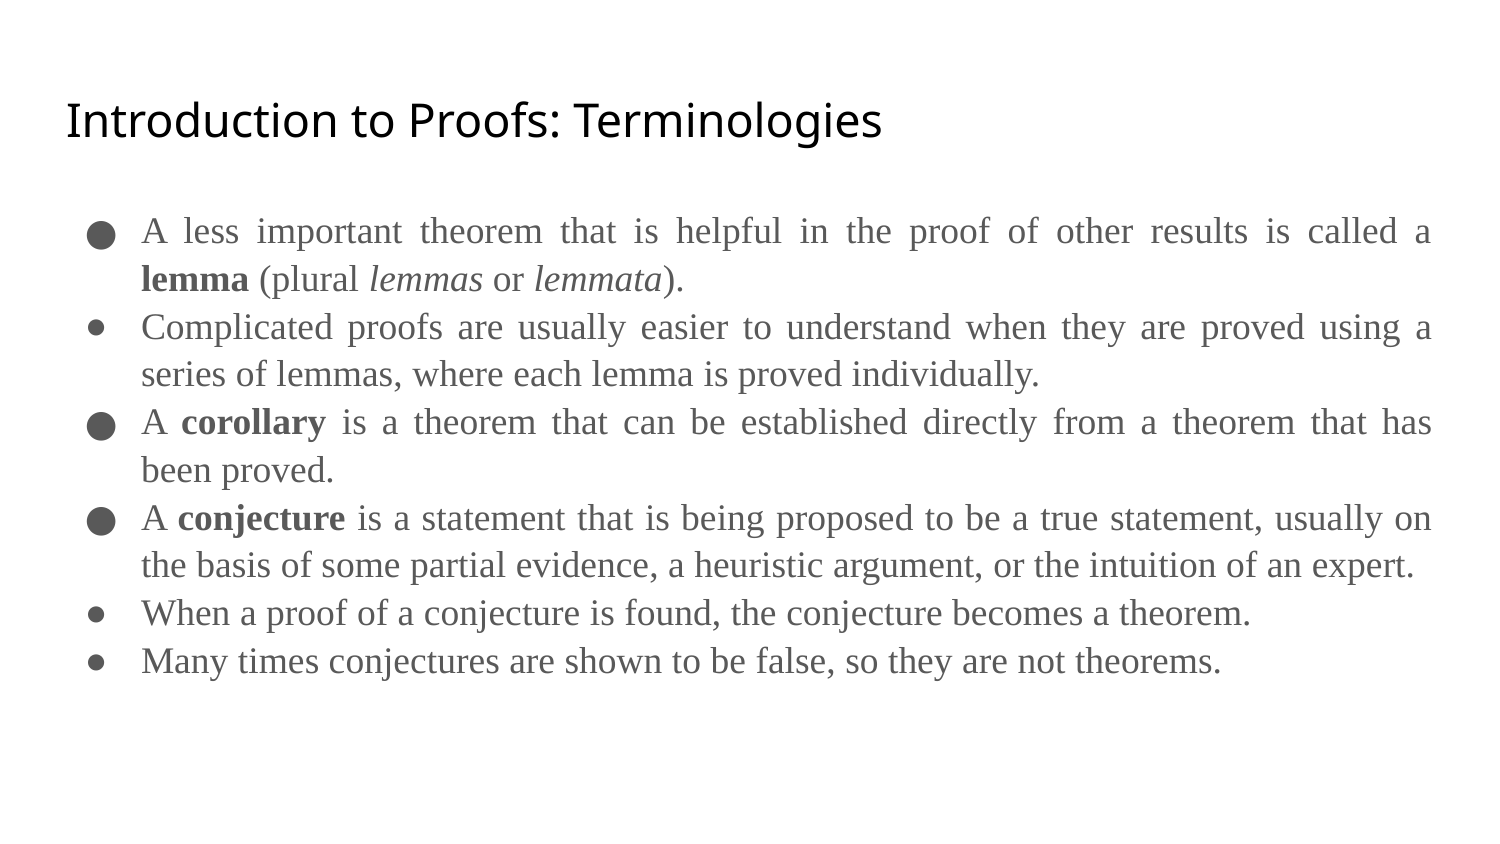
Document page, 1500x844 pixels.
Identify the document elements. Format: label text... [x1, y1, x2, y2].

list A less important theorem that is helpful in the proof of other results is called a lemma (plural lemmas or lemmata). Complicated proofs are usually easier to understand when they are proved using a series of lemmas, where each lemma is proved individually. A corollary is a theorem that can be established directly from a theorem that has been proved. A conjecture is a statement that is being proposed to be a true statement, usually on the basis of some partial evidence, a heuristic argument, or the intuition of an expert. When a proof of a conjecture is found, the conjecture becomes a theorem. Many times conjectures are shown to be false, so they are not theorems. [51, 189, 1449, 750]
title Introduction to Proofs: Terminologies [51, 72, 1449, 167]
